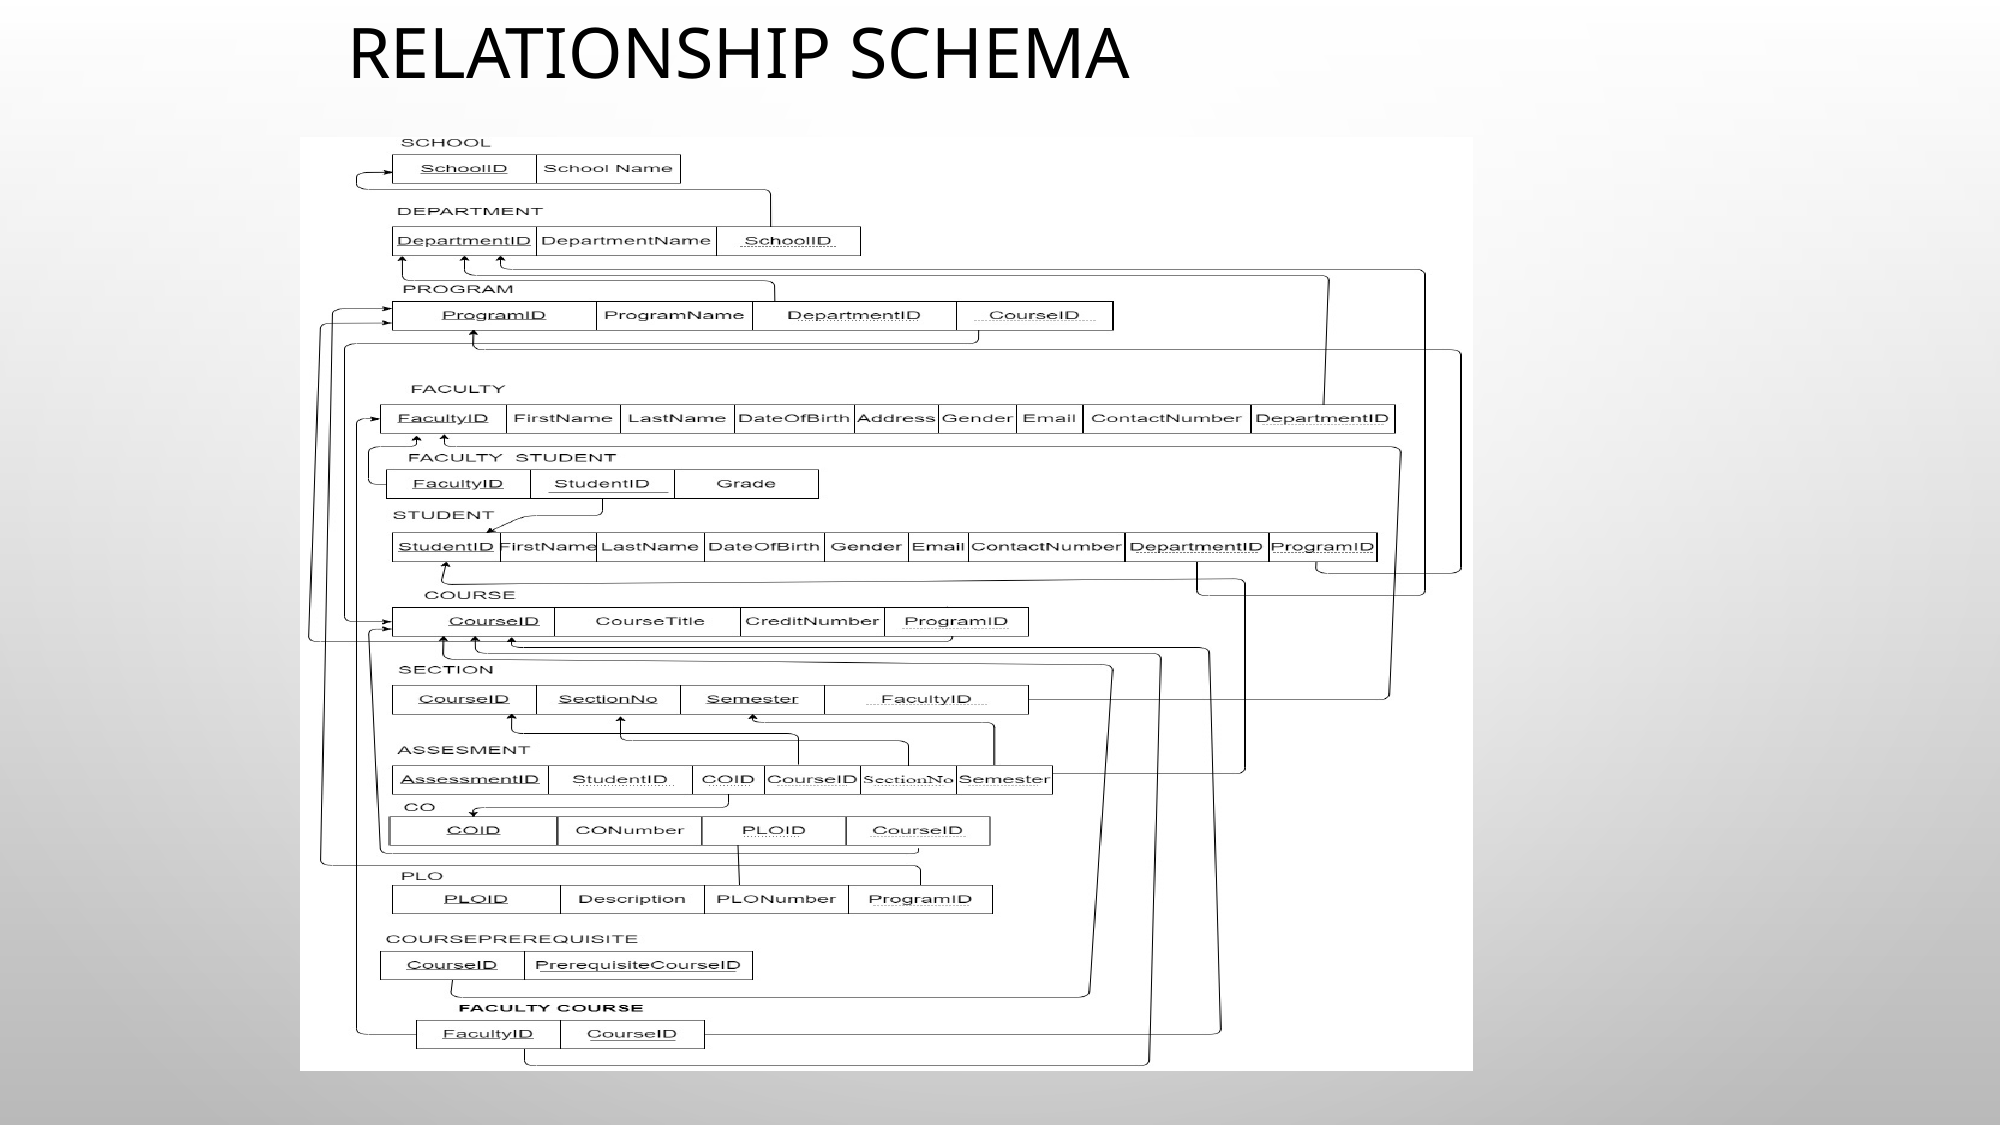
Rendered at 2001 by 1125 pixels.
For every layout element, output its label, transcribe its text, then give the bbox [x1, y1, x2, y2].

picture [0, 0, 2000, 1125]
title RELATIONSHIP SCHEMA [34, 10, 1445, 101]
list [300, 137, 1473, 1071]
